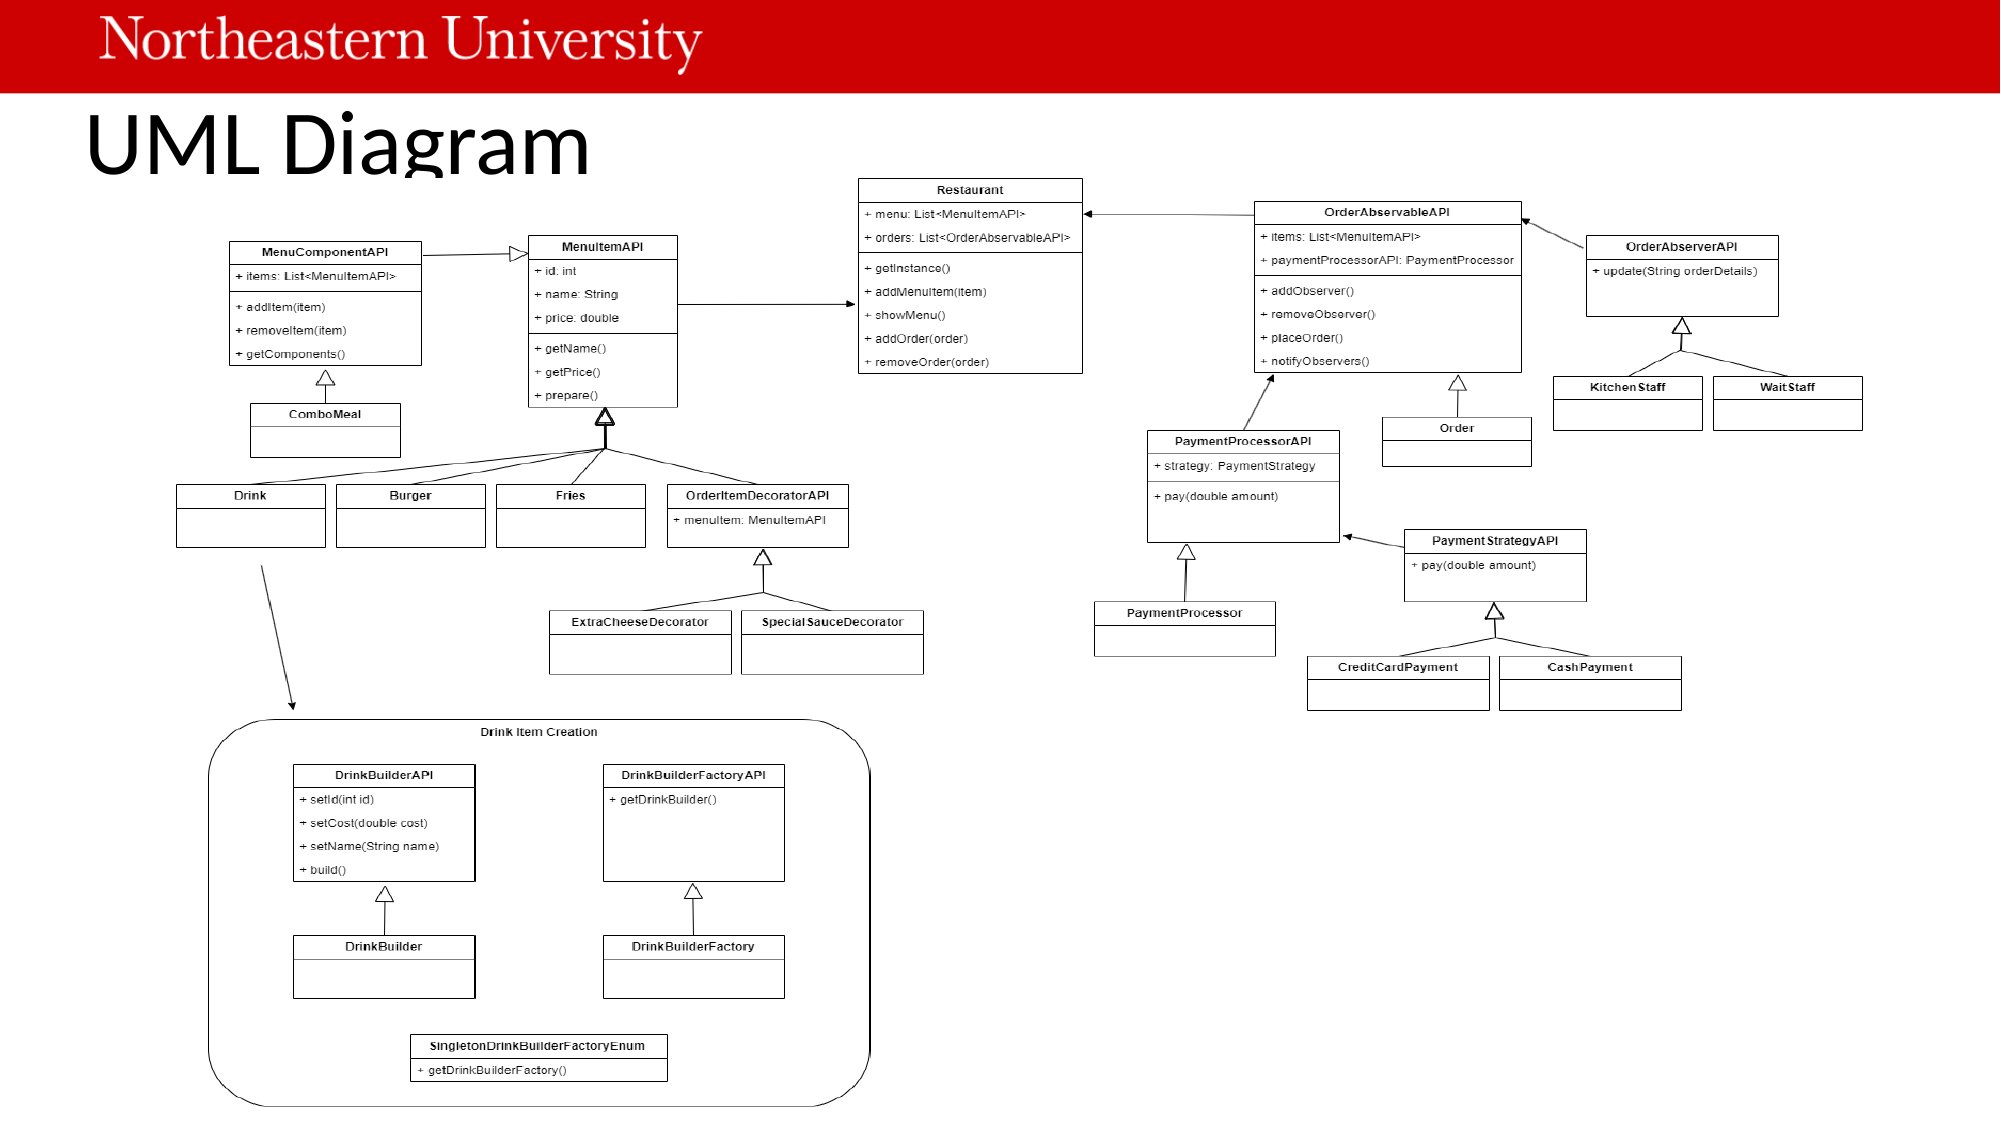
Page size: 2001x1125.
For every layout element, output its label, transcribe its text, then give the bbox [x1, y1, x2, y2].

picture [175, 177, 1865, 1107]
title UML Diagram [69, 36, 1795, 254]
picture [99, 15, 703, 36]
